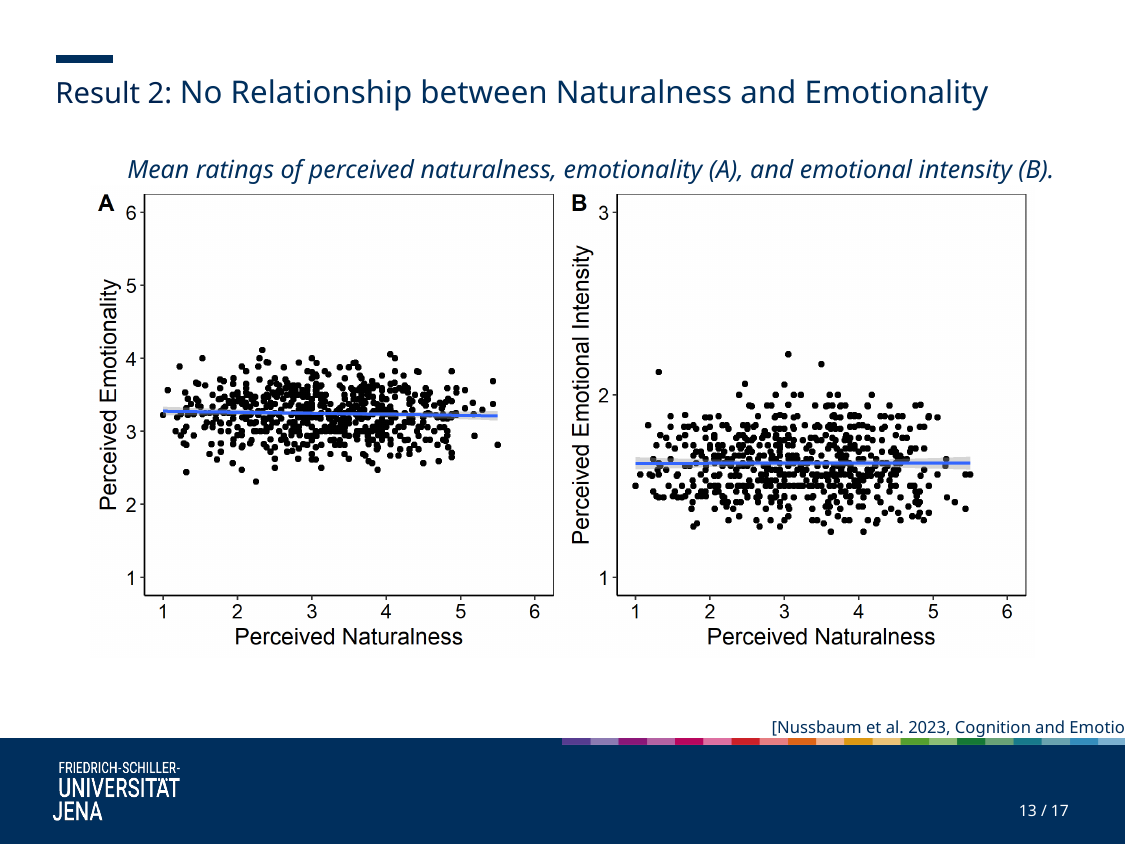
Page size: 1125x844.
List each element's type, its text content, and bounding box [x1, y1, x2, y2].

text_box Mean ratings of perceived naturalness, emotionality (A), and emotional intensity (B). [112, 146, 1085, 192]
picture [90, 185, 1035, 658]
text_box Result 2: No Relationship between Naturalness and Emotionality [55, 72, 1085, 118]
text_box [Nussbaum et al. 2023, Cognition and Emotion] [756, 709, 1125, 744]
picture [51, 755, 181, 827]
picture [562, 738, 1125, 745]
